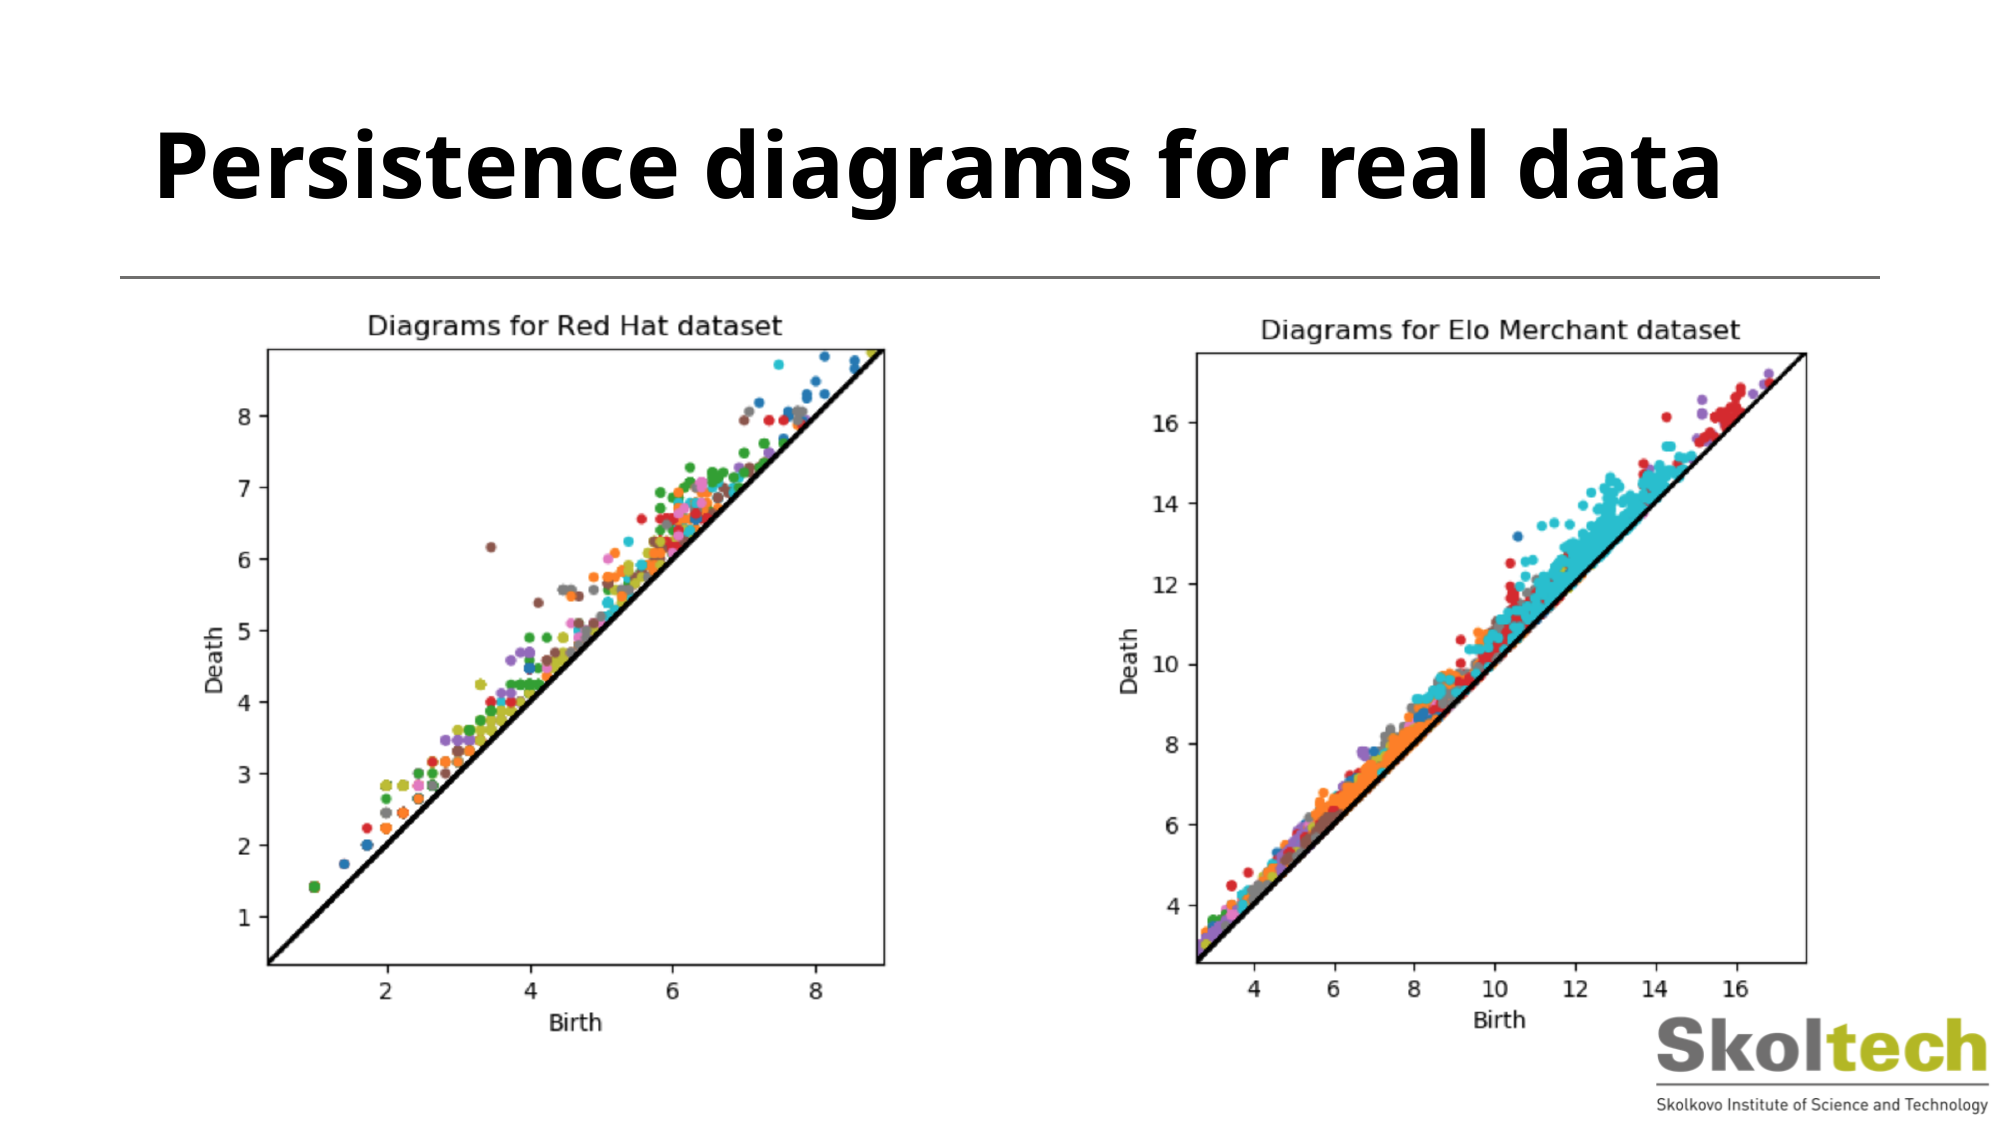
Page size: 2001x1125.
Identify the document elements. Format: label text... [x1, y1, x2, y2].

picture [190, 300, 923, 1047]
title Persistence diagrams for real data [137, 59, 1863, 276]
picture [1656, 1008, 1994, 1119]
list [1105, 306, 1826, 1041]
